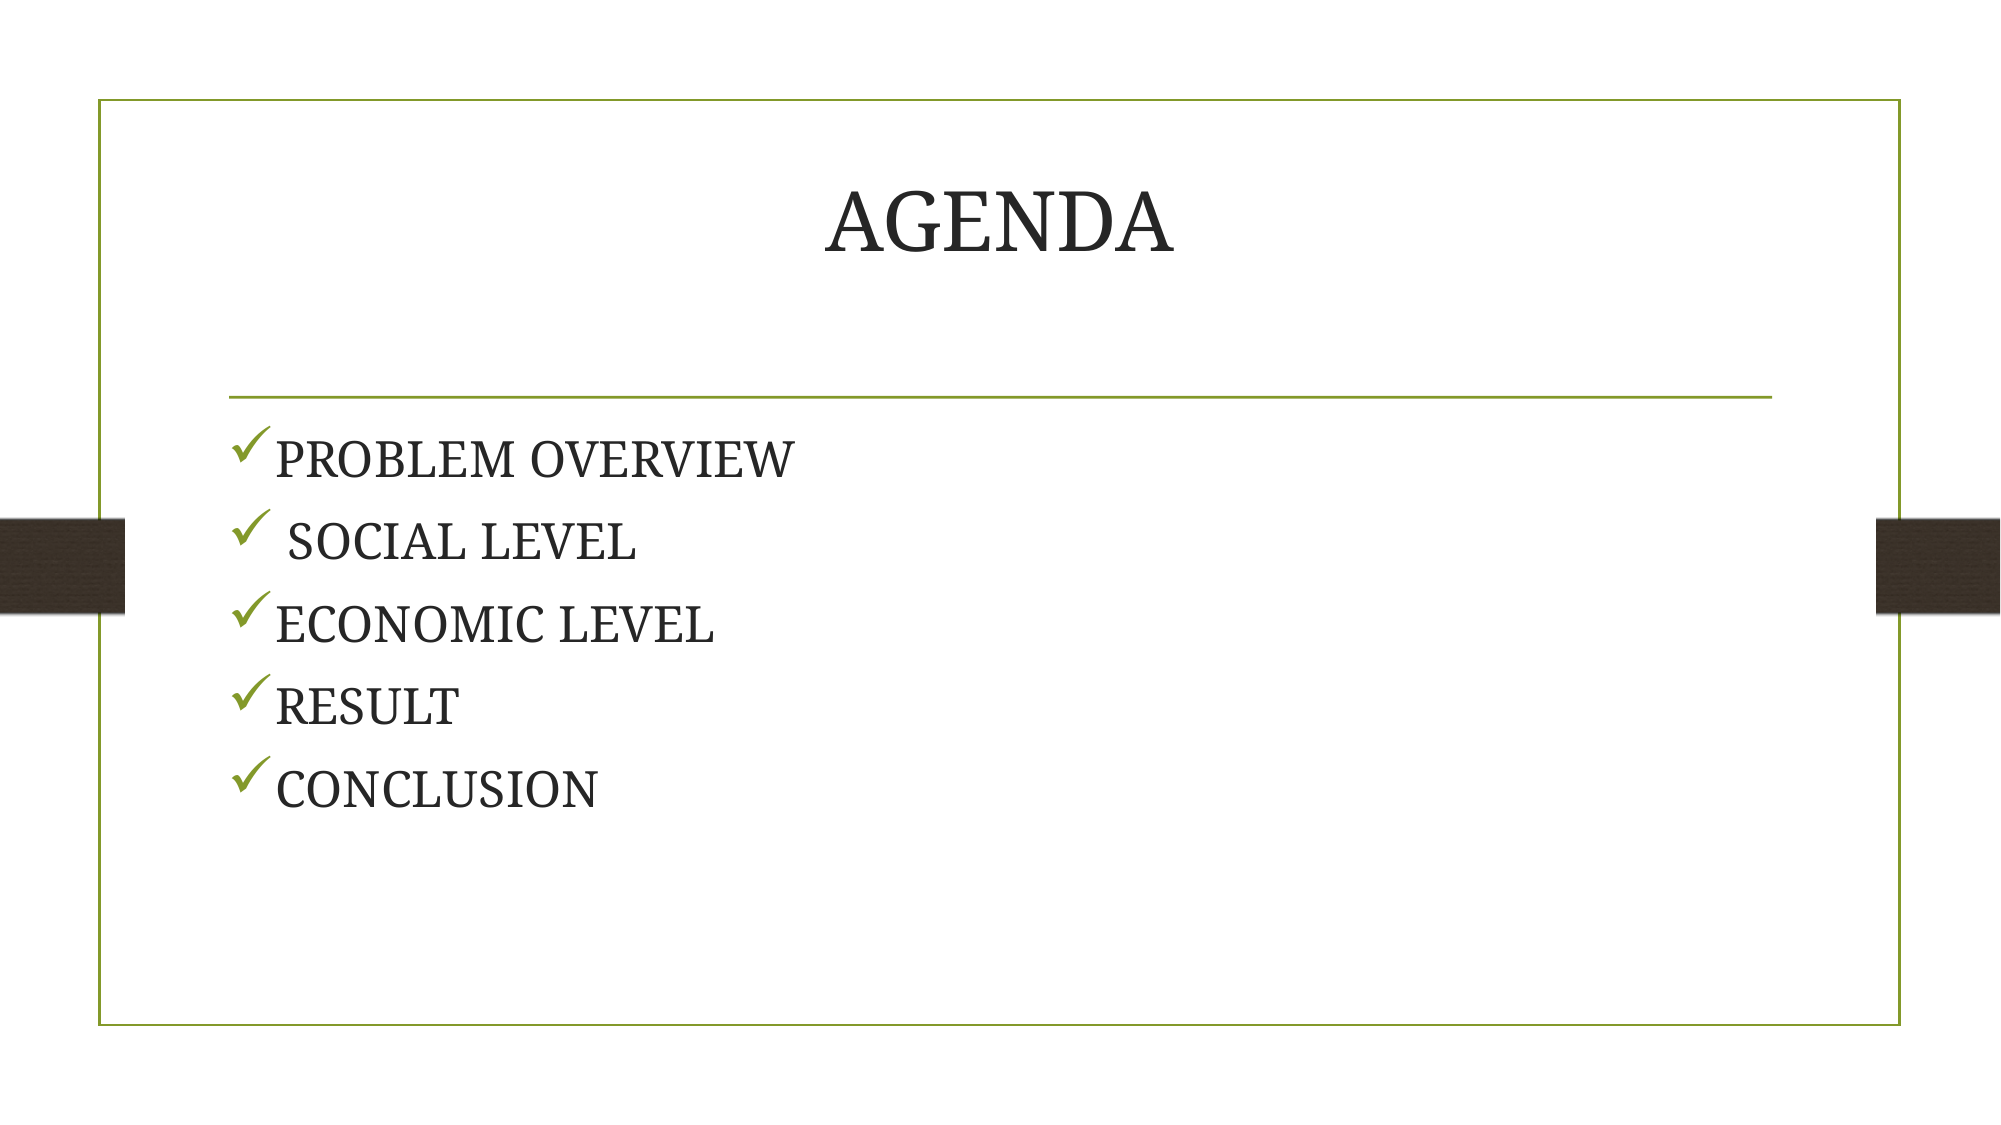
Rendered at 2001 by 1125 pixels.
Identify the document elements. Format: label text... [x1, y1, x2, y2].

picture [0, 517, 125, 617]
picture [1876, 517, 2001, 617]
title AGENDA [211, 160, 1788, 376]
list PROBLEM OVERVIEW SOCIAL LEVEL ECONOMIC LEVEL RESULT CONCLUSION [211, 418, 1788, 965]
